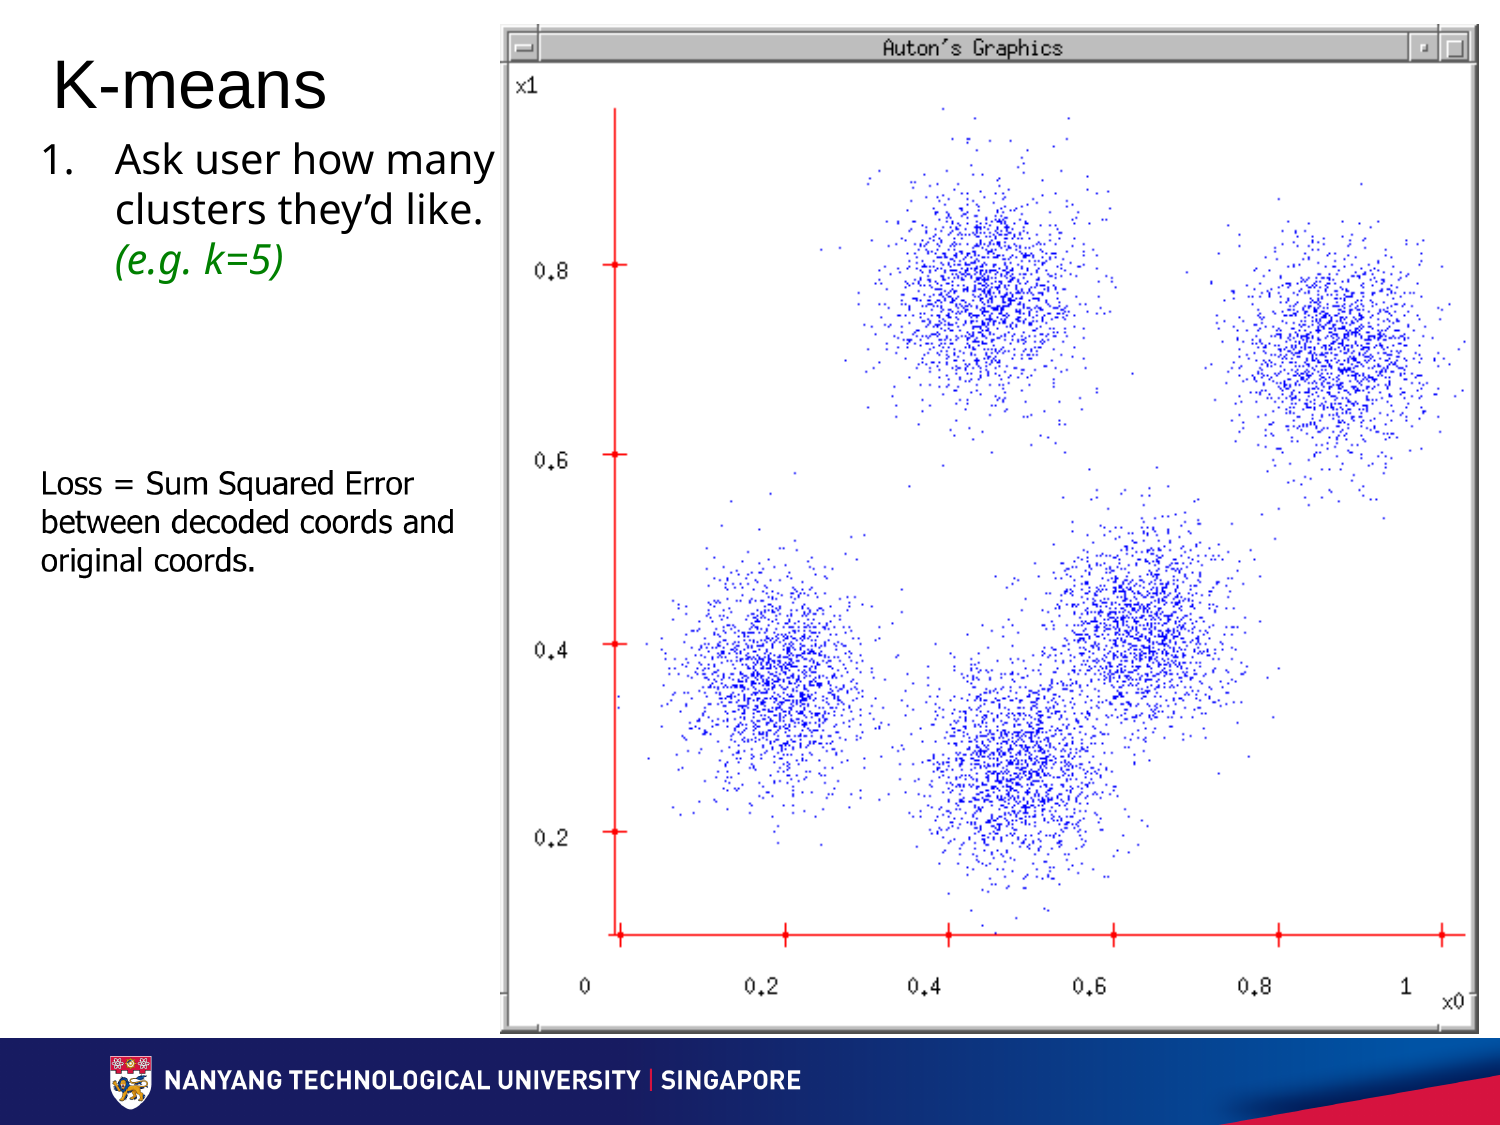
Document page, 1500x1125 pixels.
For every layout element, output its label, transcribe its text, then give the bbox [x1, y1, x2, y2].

title K-means [37, 24, 463, 125]
picture [21, 452, 484, 597]
picture [0, 1038, 1500, 1125]
text_box Ask user how many clusters they’d like. (e.g. k=5) [24, 125, 494, 290]
picture [499, 24, 1479, 1035]
